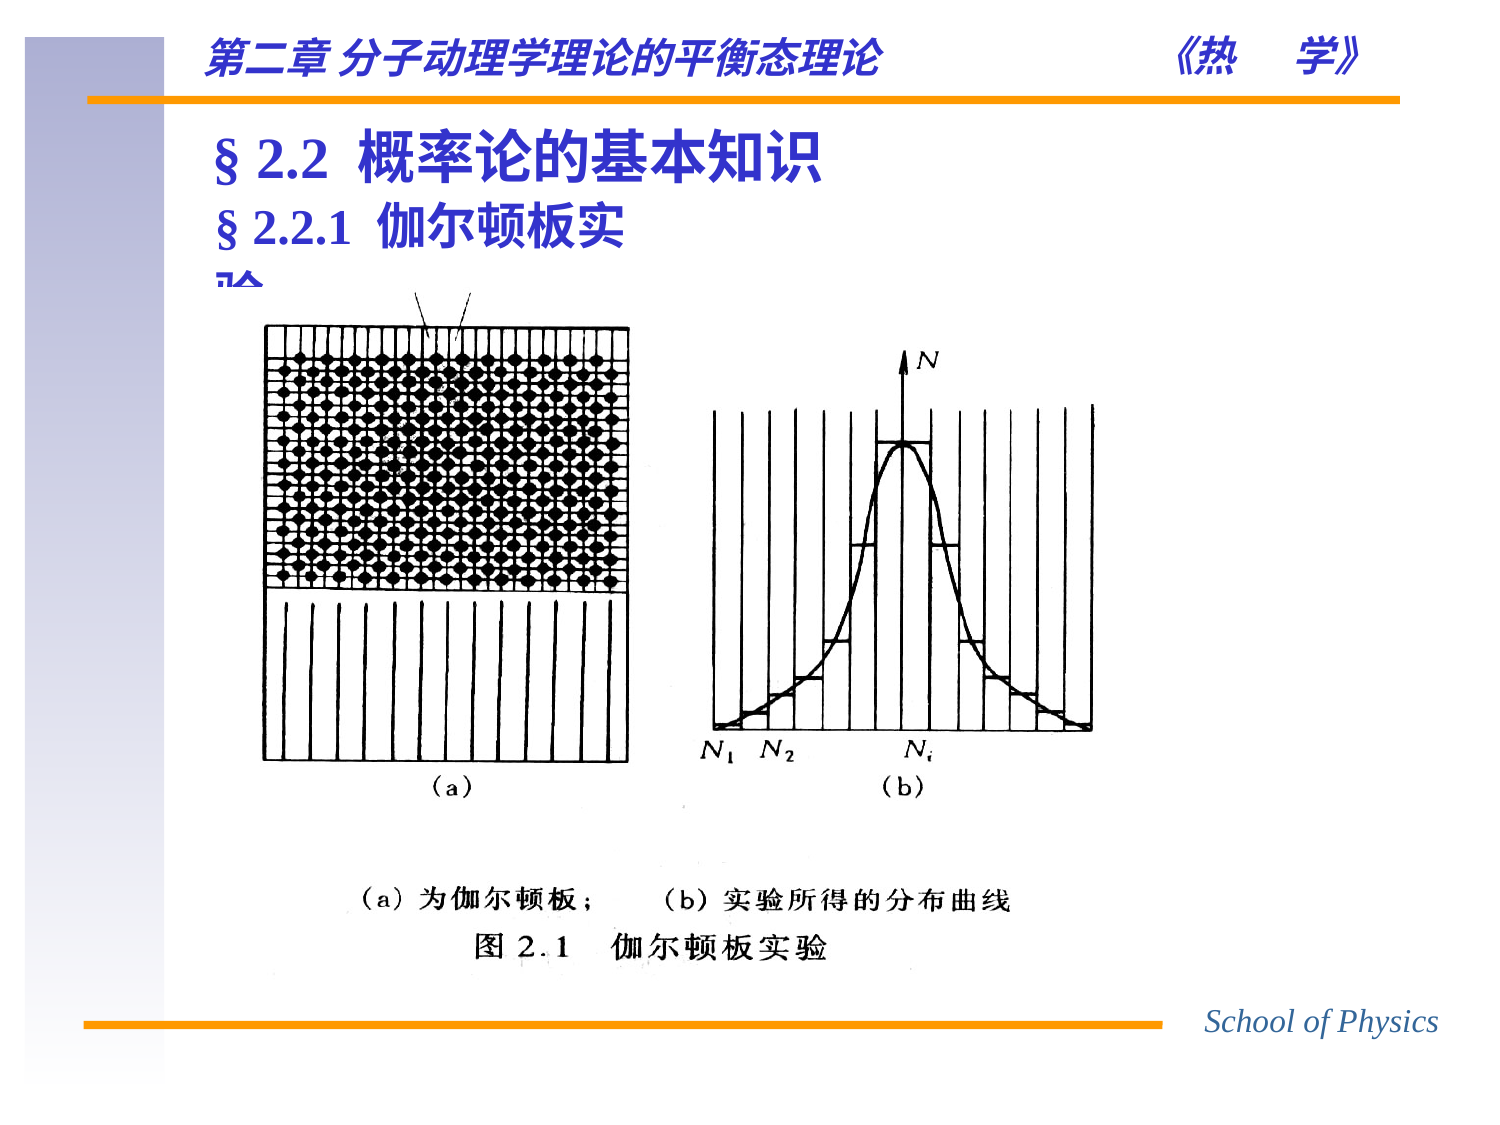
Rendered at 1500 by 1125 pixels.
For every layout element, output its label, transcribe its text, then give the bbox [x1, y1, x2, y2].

text_box § 2.2.1 伽尔顿板实验 [200, 187, 688, 275]
picture [212, 287, 1152, 996]
text_box § 2.2 概率论的基本知识 [187, 112, 863, 200]
